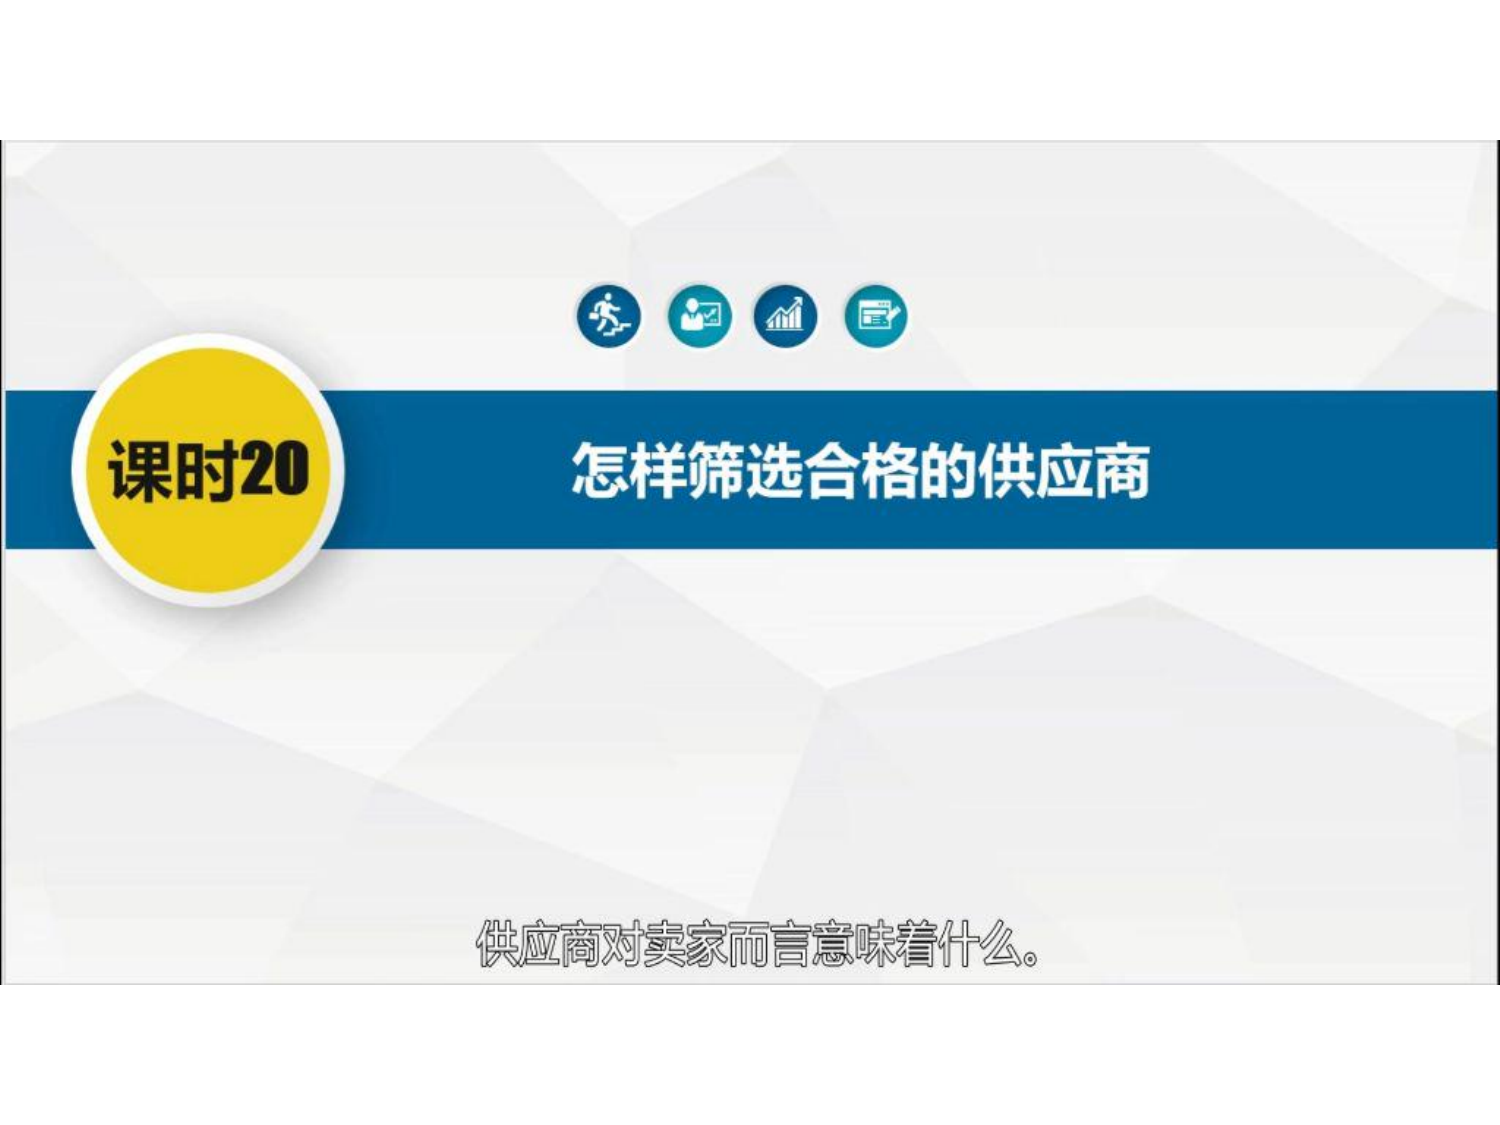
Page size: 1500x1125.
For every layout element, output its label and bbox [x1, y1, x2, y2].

picture [0, 140, 1500, 985]
